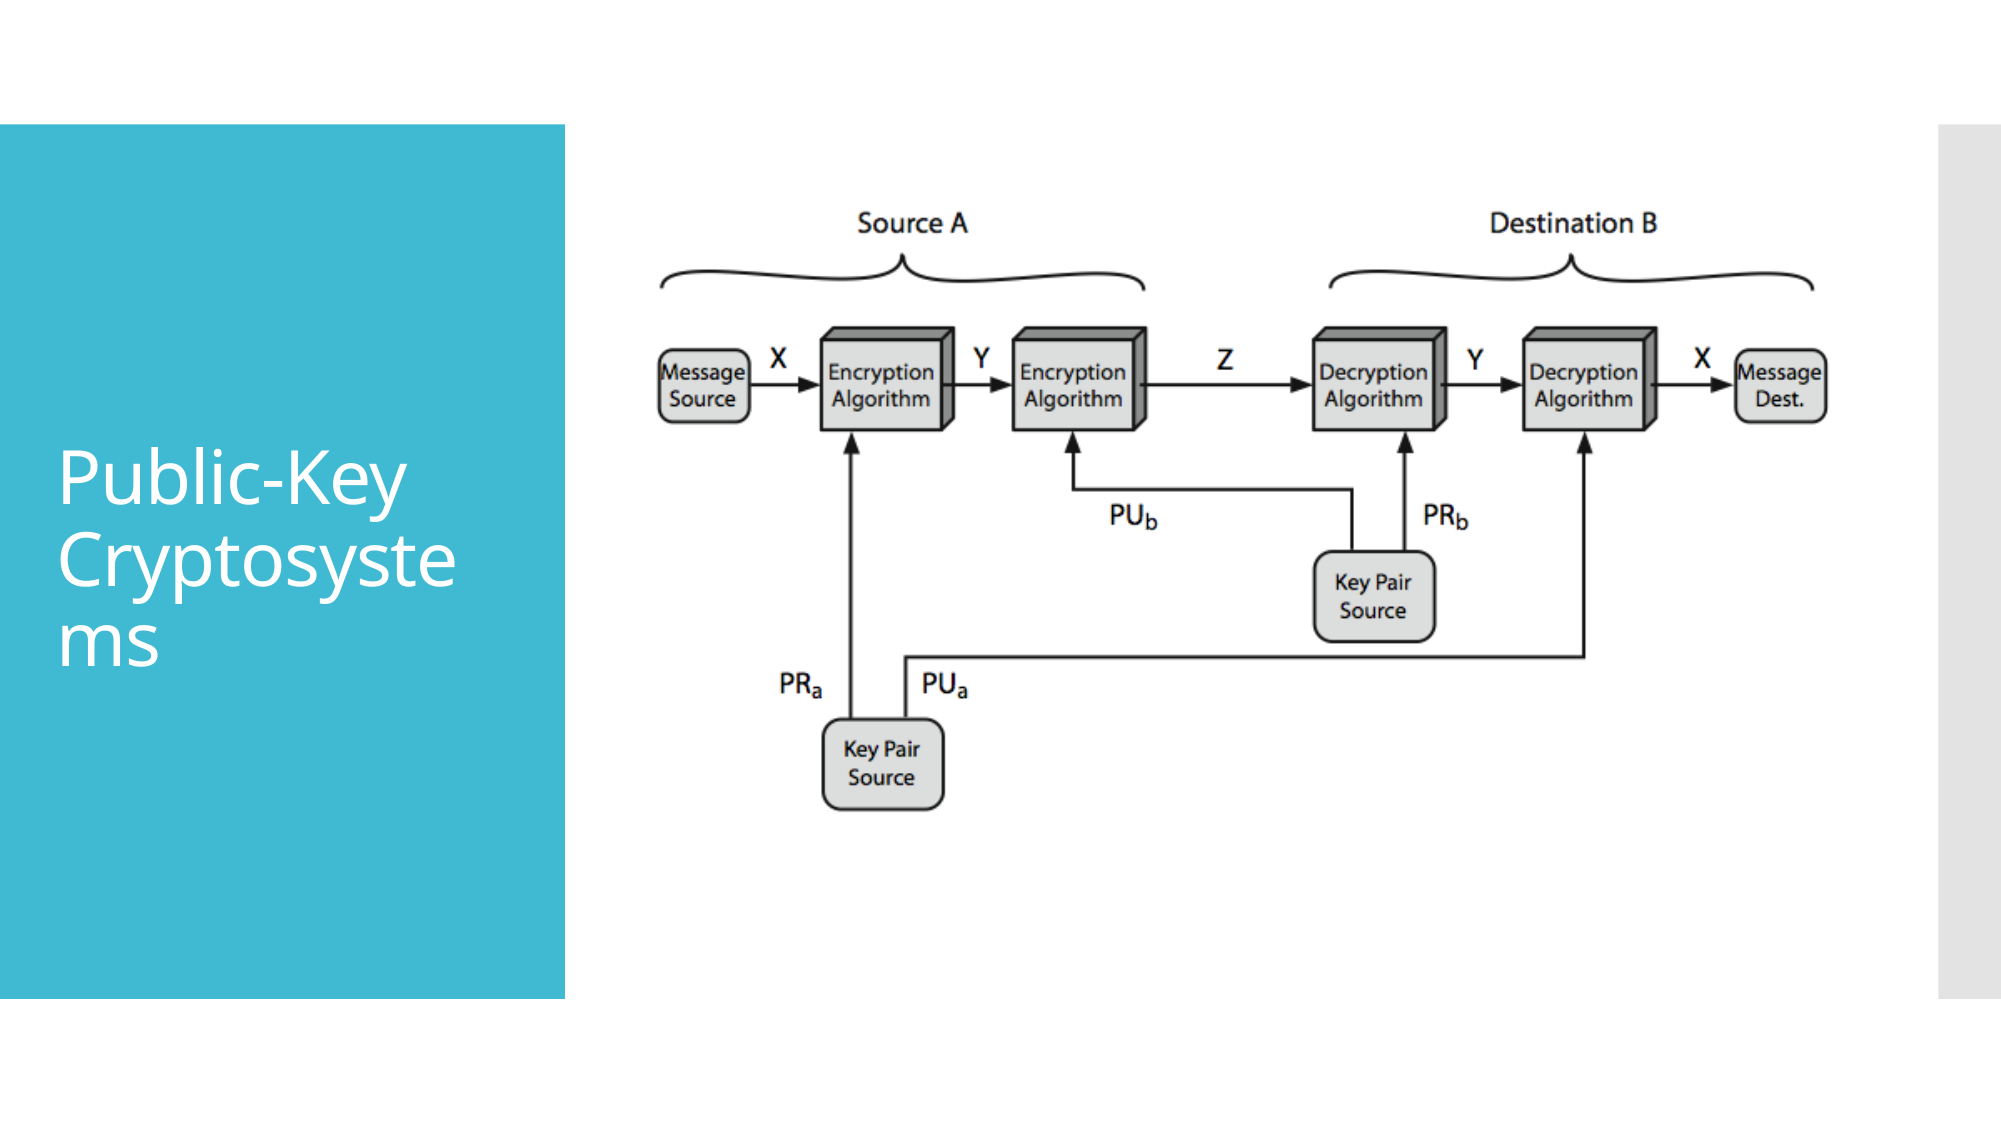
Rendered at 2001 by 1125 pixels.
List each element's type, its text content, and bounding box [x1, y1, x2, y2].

title Public-Key Cryptosystems [41, 184, 525, 940]
picture [590, 170, 1911, 860]
